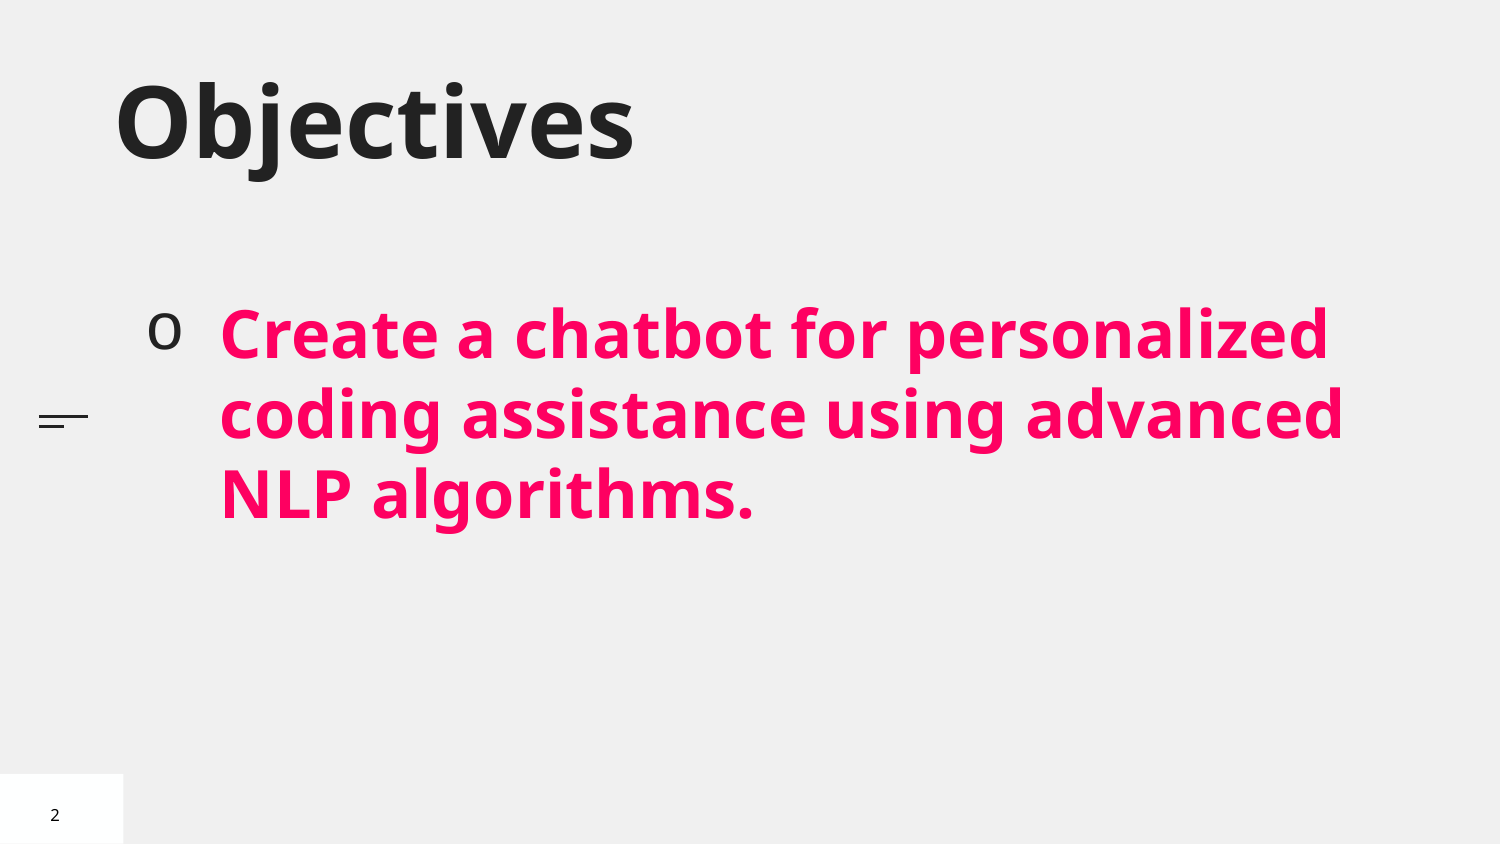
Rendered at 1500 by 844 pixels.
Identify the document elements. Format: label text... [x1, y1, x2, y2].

title Objectives [52, 26, 698, 178]
text_box 2 [35, 796, 108, 832]
subtitle Create a chatbot for personalized coding assistance using advanced NLP algorithms. [107, 291, 1435, 422]
